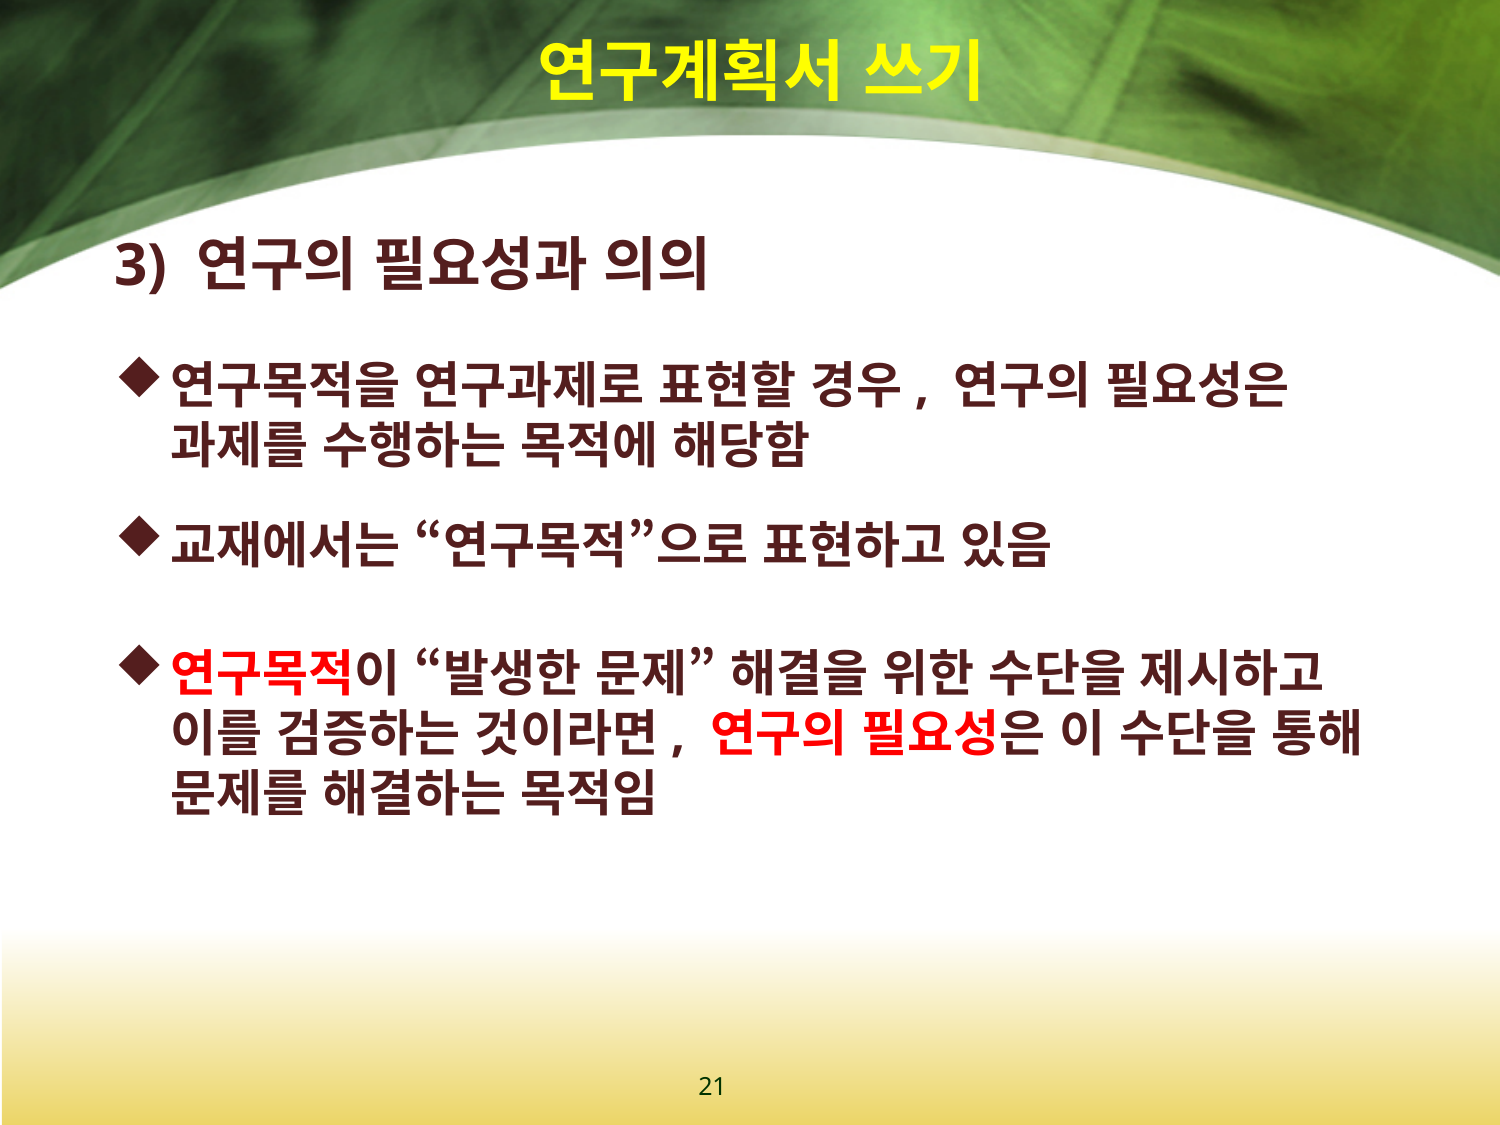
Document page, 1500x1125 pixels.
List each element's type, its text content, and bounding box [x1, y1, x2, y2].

title 연구계획서 쓰기 [88, 18, 1436, 120]
list 3) 연구의 필요성과 의의 연구목적을 연구과제로 표현할 경우, 연구의 필요성은 과제를 수행하는 목적에 해당함 교재에서는 “연구목적”으로 표현하고 있음 연구목적이 “발생한 문제” 해결을 위한 수단을 제시하고 이를 검증하는 것이라면, 연구의 필요성은 이 수단을 통해 문제를 해결하는 목적임 [99, 219, 1425, 1003]
picture [0, 0, 1500, 468]
slide_number 21 [537, 1062, 888, 1113]
